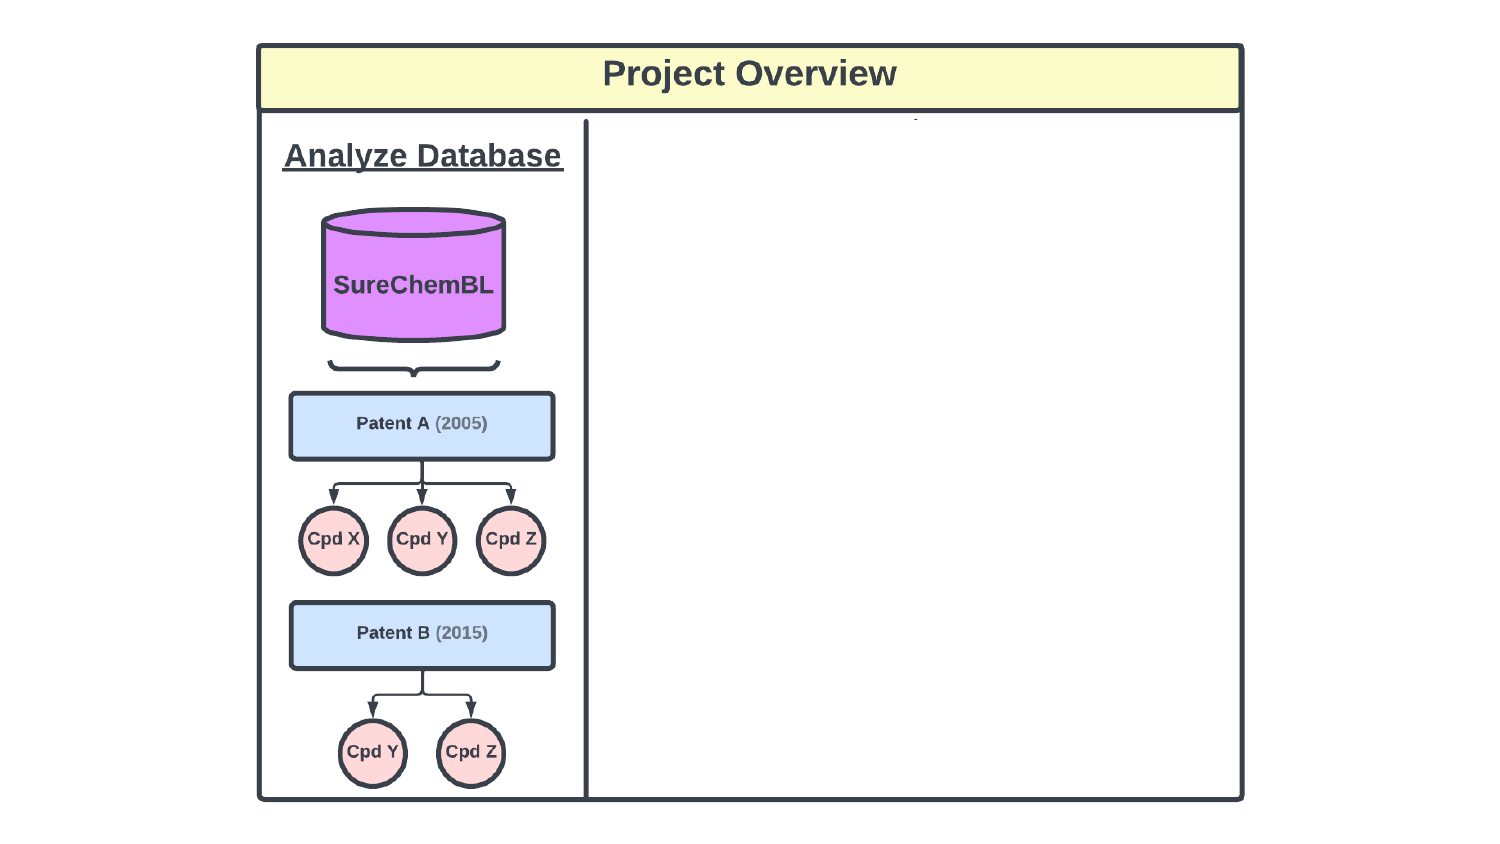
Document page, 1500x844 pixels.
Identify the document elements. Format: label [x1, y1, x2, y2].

picture [224, 12, 1275, 832]
